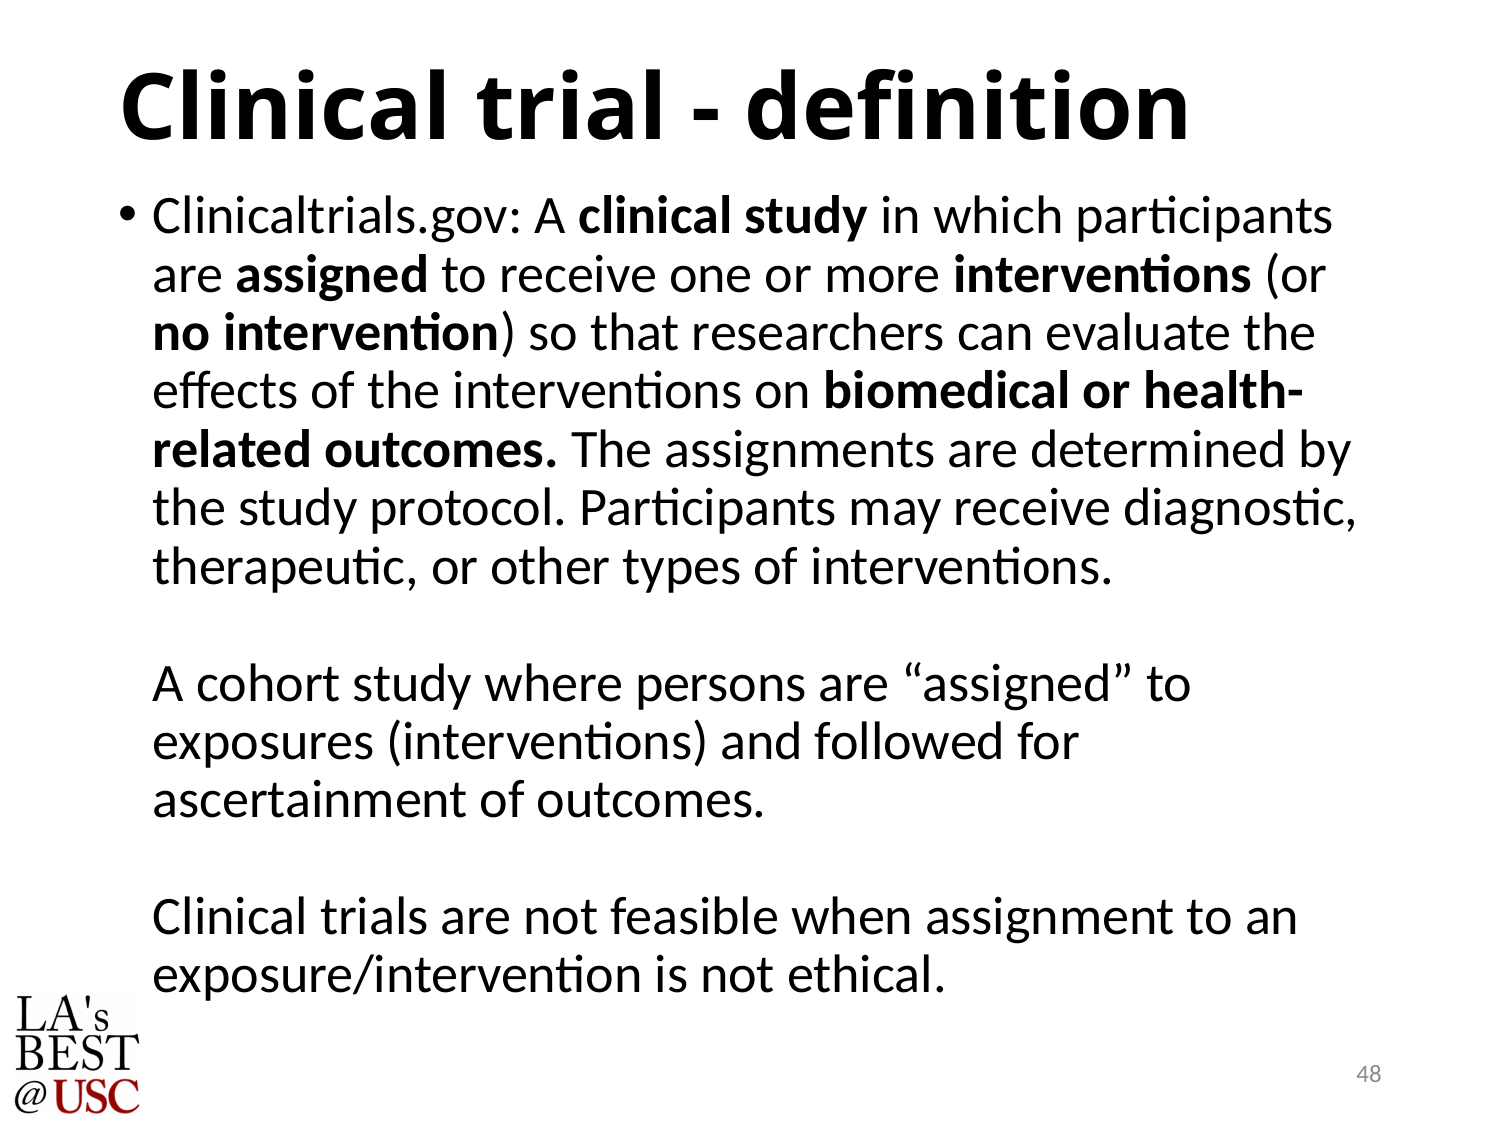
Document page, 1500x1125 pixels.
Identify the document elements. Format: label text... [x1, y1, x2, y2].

title Clinical trial - definition [103, 0, 1397, 179]
picture [14, 994, 140, 1115]
slide_number 48 [1059, 1042, 1397, 1103]
list Clinicaltrials.gov: A clinical study in which participants are assigned to receive one or more interventions (or no intervention) so that researchers can evaluate the effects of the interventions on biomedical or health-related outcomes. The assignments are determined by the study protocol. Participants may receive diagnostic, therapeutic, or other types of interventions. A cohort study where persons are “assigned” to exposures (interventions) and followed for ascertainment of outcomes. Clinical trials are not feasible when assignment to an exposure/intervention is not ethical. [103, 179, 1397, 1062]
